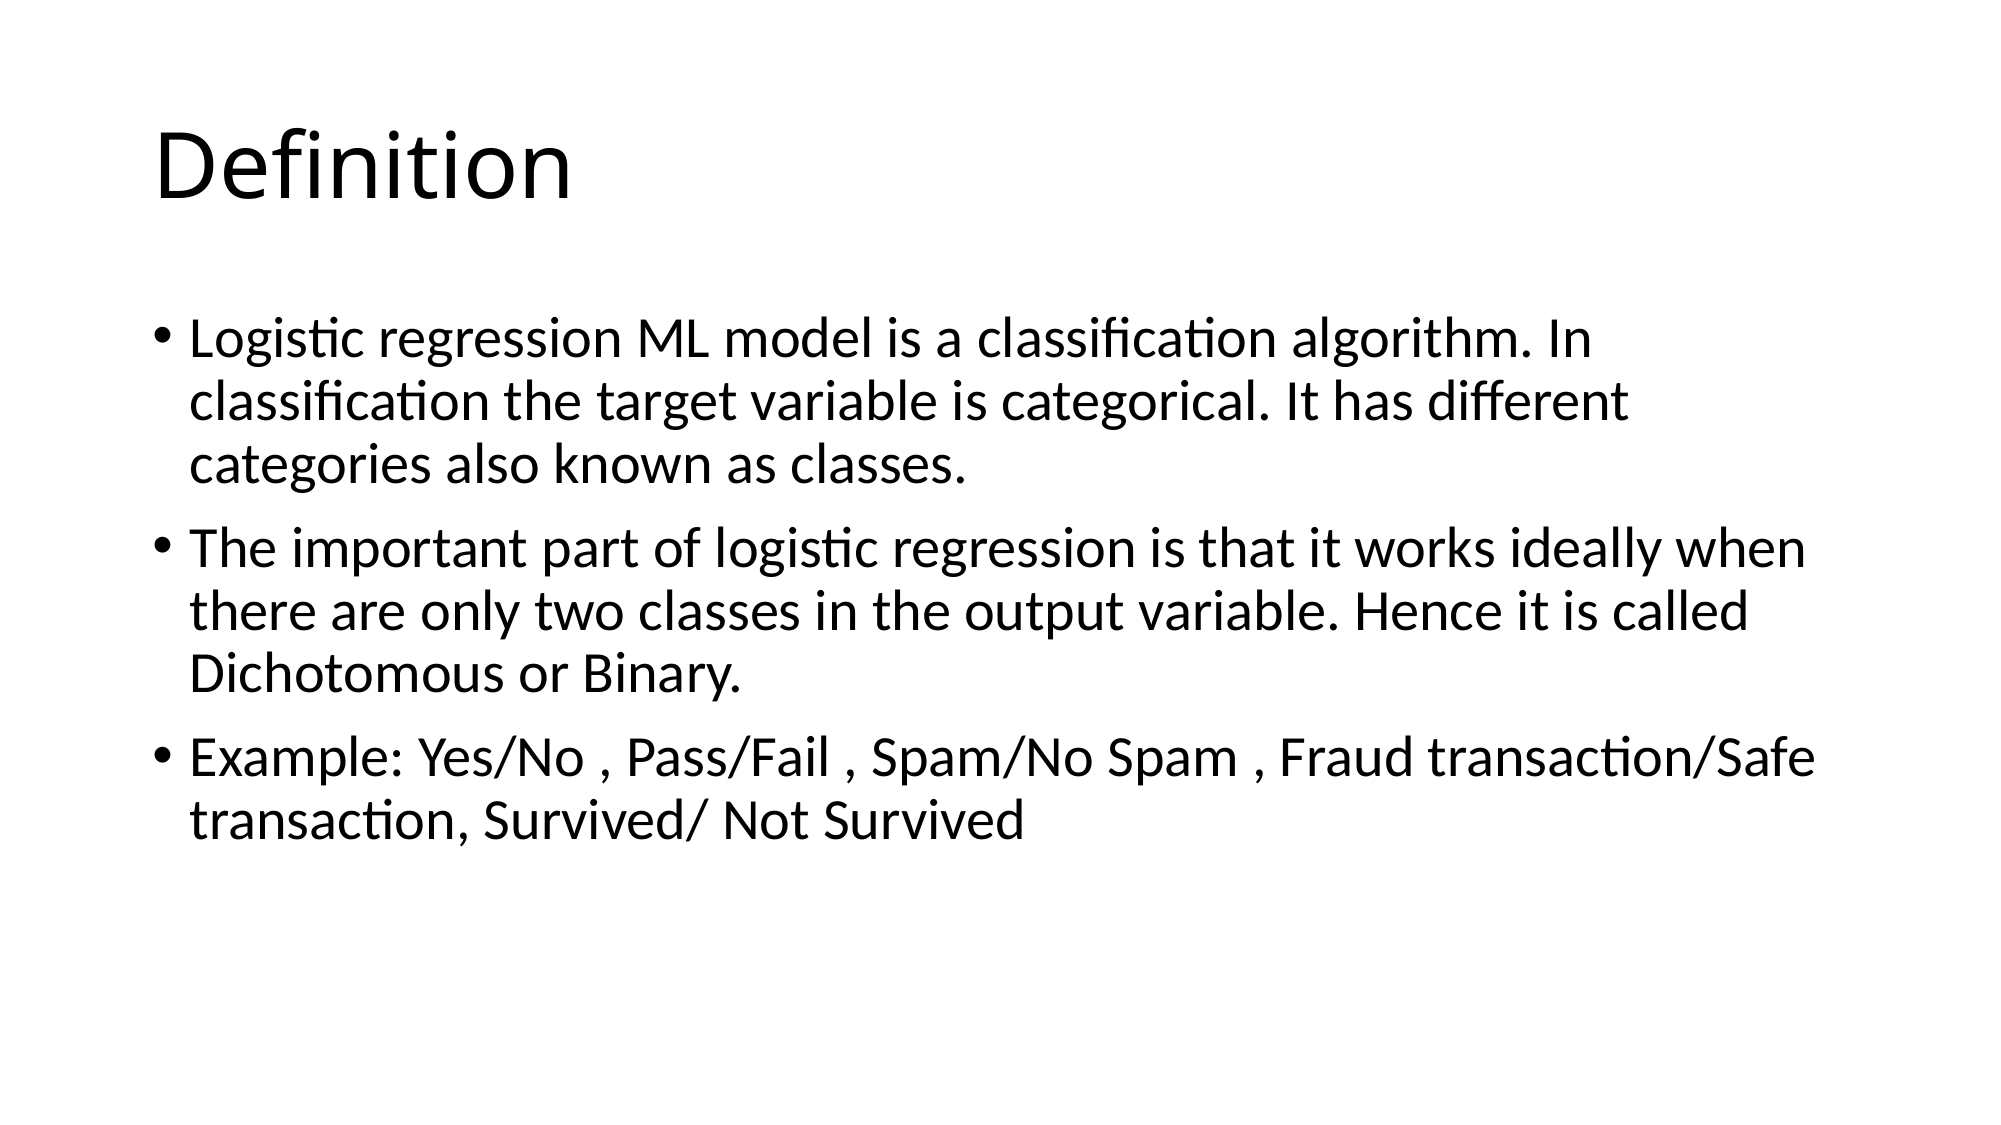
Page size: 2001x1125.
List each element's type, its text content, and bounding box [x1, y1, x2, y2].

list Logistic regression ML model is a classification algorithm. In classification the target variable is categorical. It has different categories also known as classes. The important part of logistic regression is that it works ideally when there are only two classes in the output variable. Hence it is called Dichotomous or Binary. Example: Yes/No , Pass/Fail , Spam/No Spam , Fraud transaction/Safe transaction, Survived/ Not Survived [137, 299, 1863, 1014]
title Definition [137, 59, 1863, 278]
